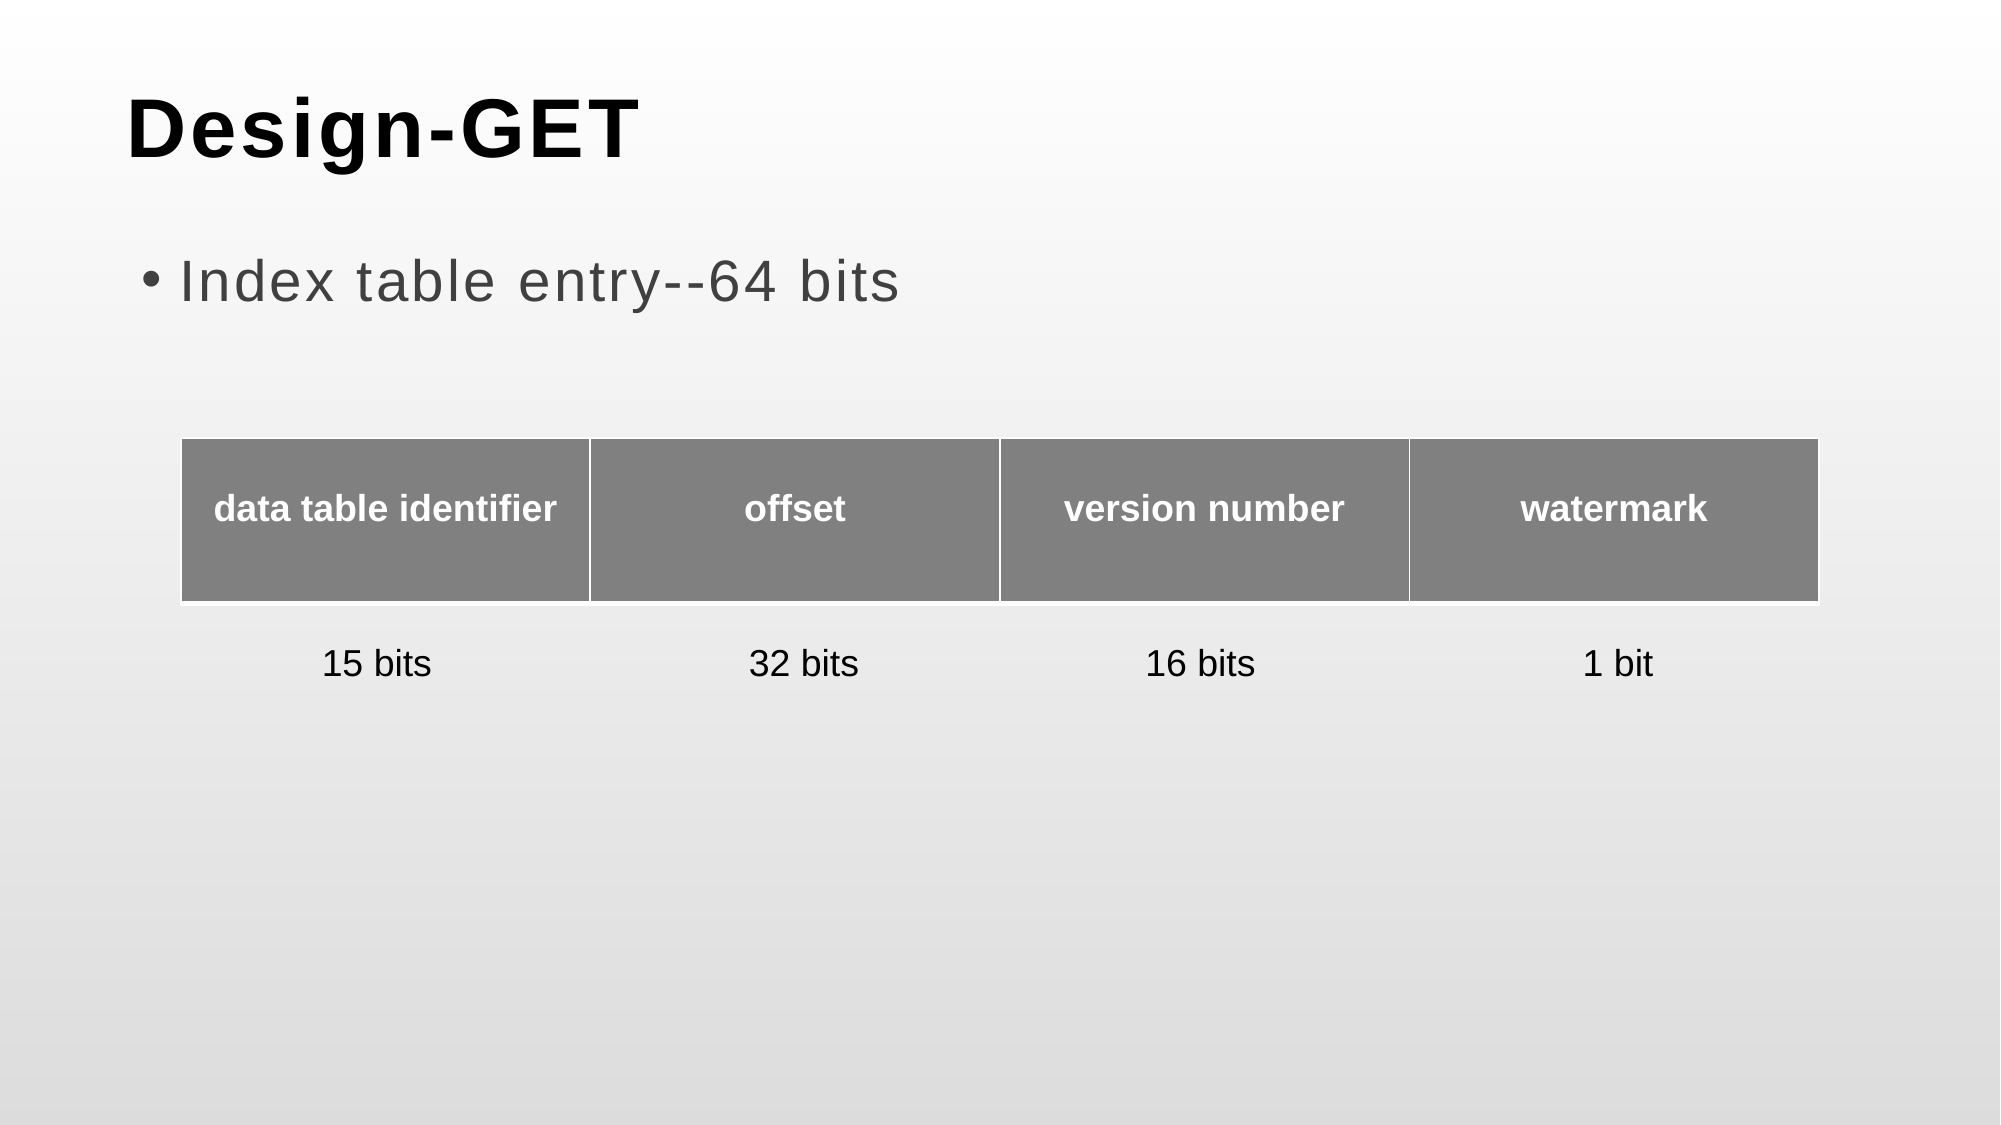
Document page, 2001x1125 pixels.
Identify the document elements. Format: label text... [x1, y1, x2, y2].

text_box Index table entry--64 bits [125, 222, 1906, 1049]
table_header watermark [1410, 439, 1818, 601]
table_header data table identifier [182, 439, 589, 601]
table_header version number [1001, 439, 1409, 601]
text_box 15 bits [307, 631, 605, 691]
text_box 32 bits [734, 631, 1032, 691]
text_box 1 bit [1567, 631, 1866, 691]
title Design-GET [109, 70, 1891, 178]
text_box 16 bits [1130, 631, 1429, 691]
table_header offset [591, 439, 999, 601]
